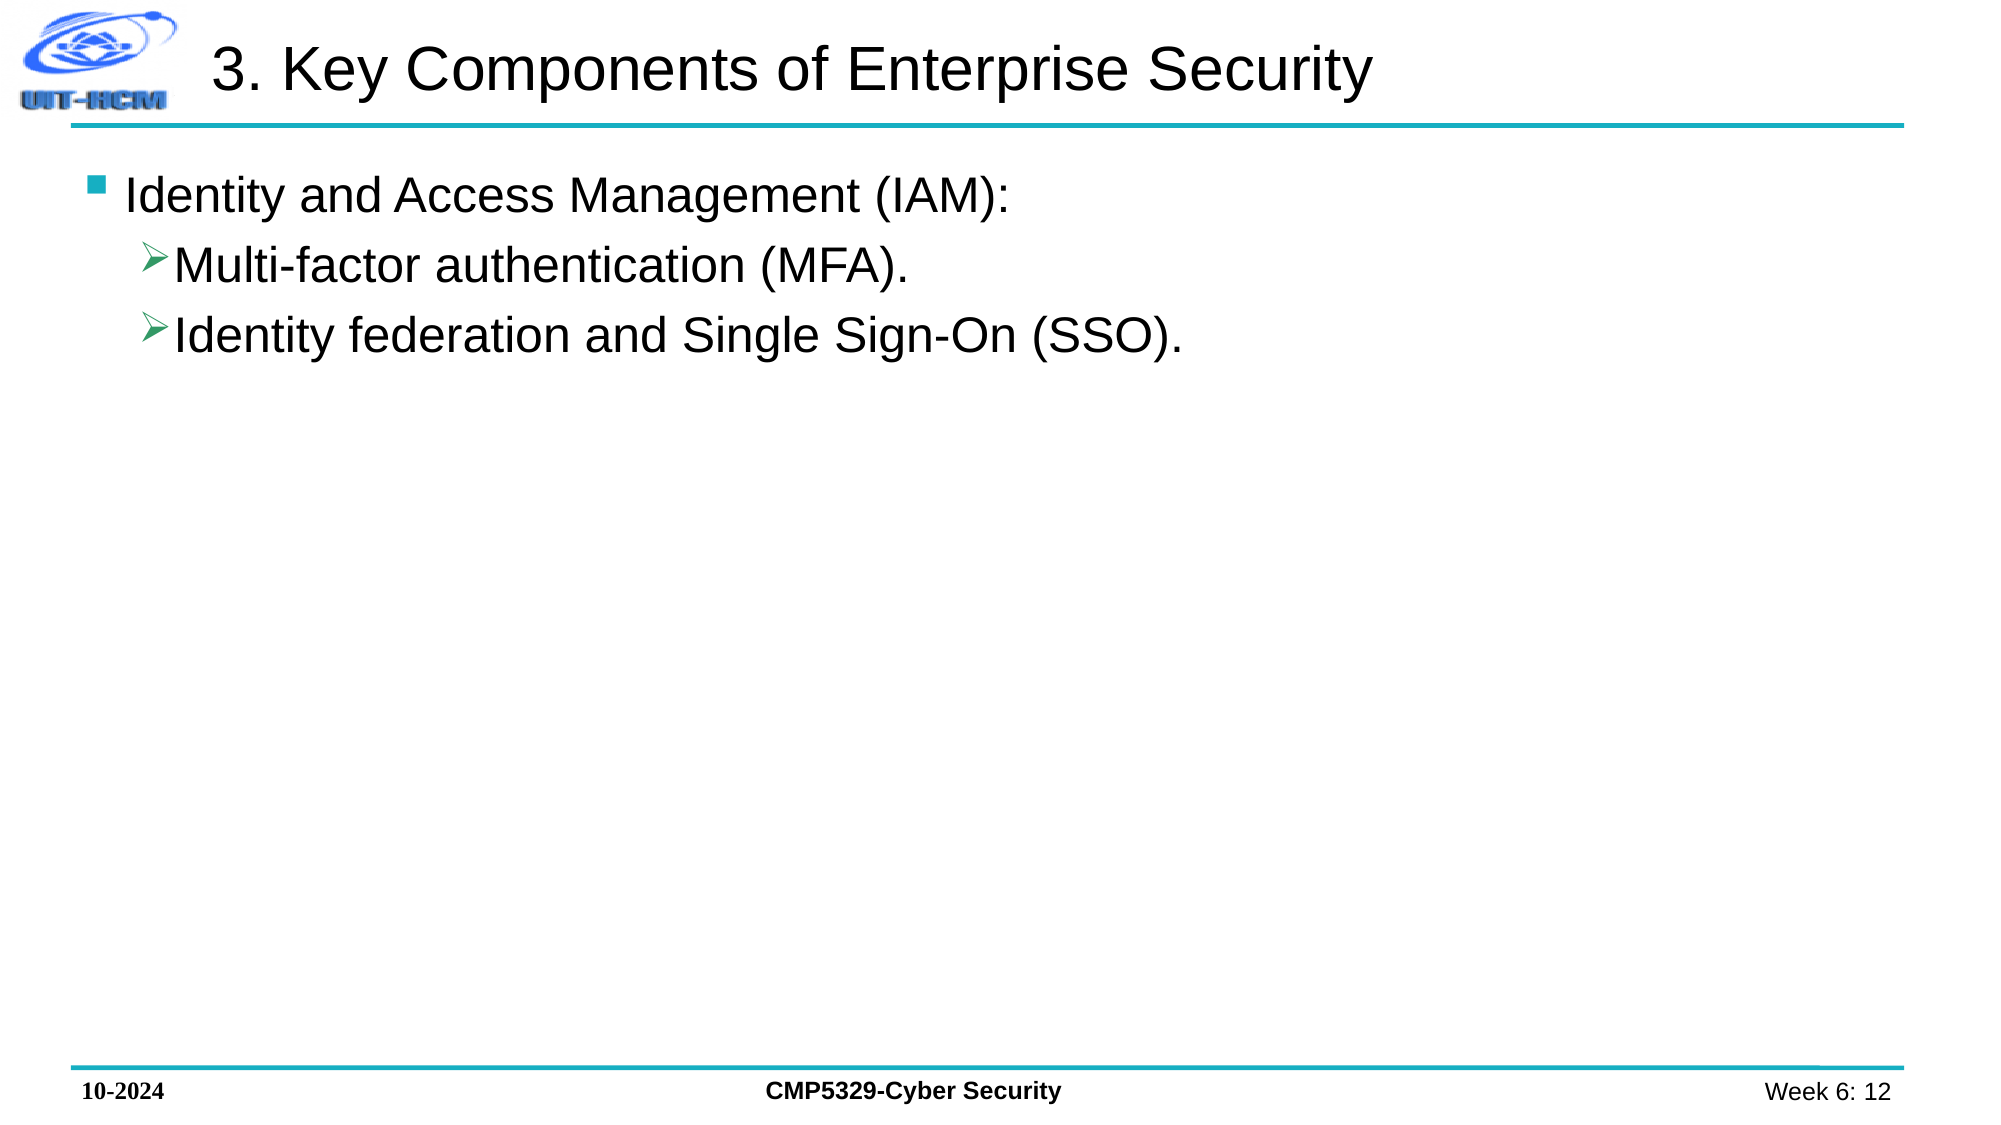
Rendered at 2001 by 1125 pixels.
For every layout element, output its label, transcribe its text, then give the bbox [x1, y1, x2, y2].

title 3. Key Components of Enterprise Security [196, 0, 1804, 130]
list Identity and Access Management (IAM): Multi-factor authentication (MFA). Identity federation and Single Sign-On (SSO). [67, 155, 1945, 1047]
picture [1, 0, 196, 120]
